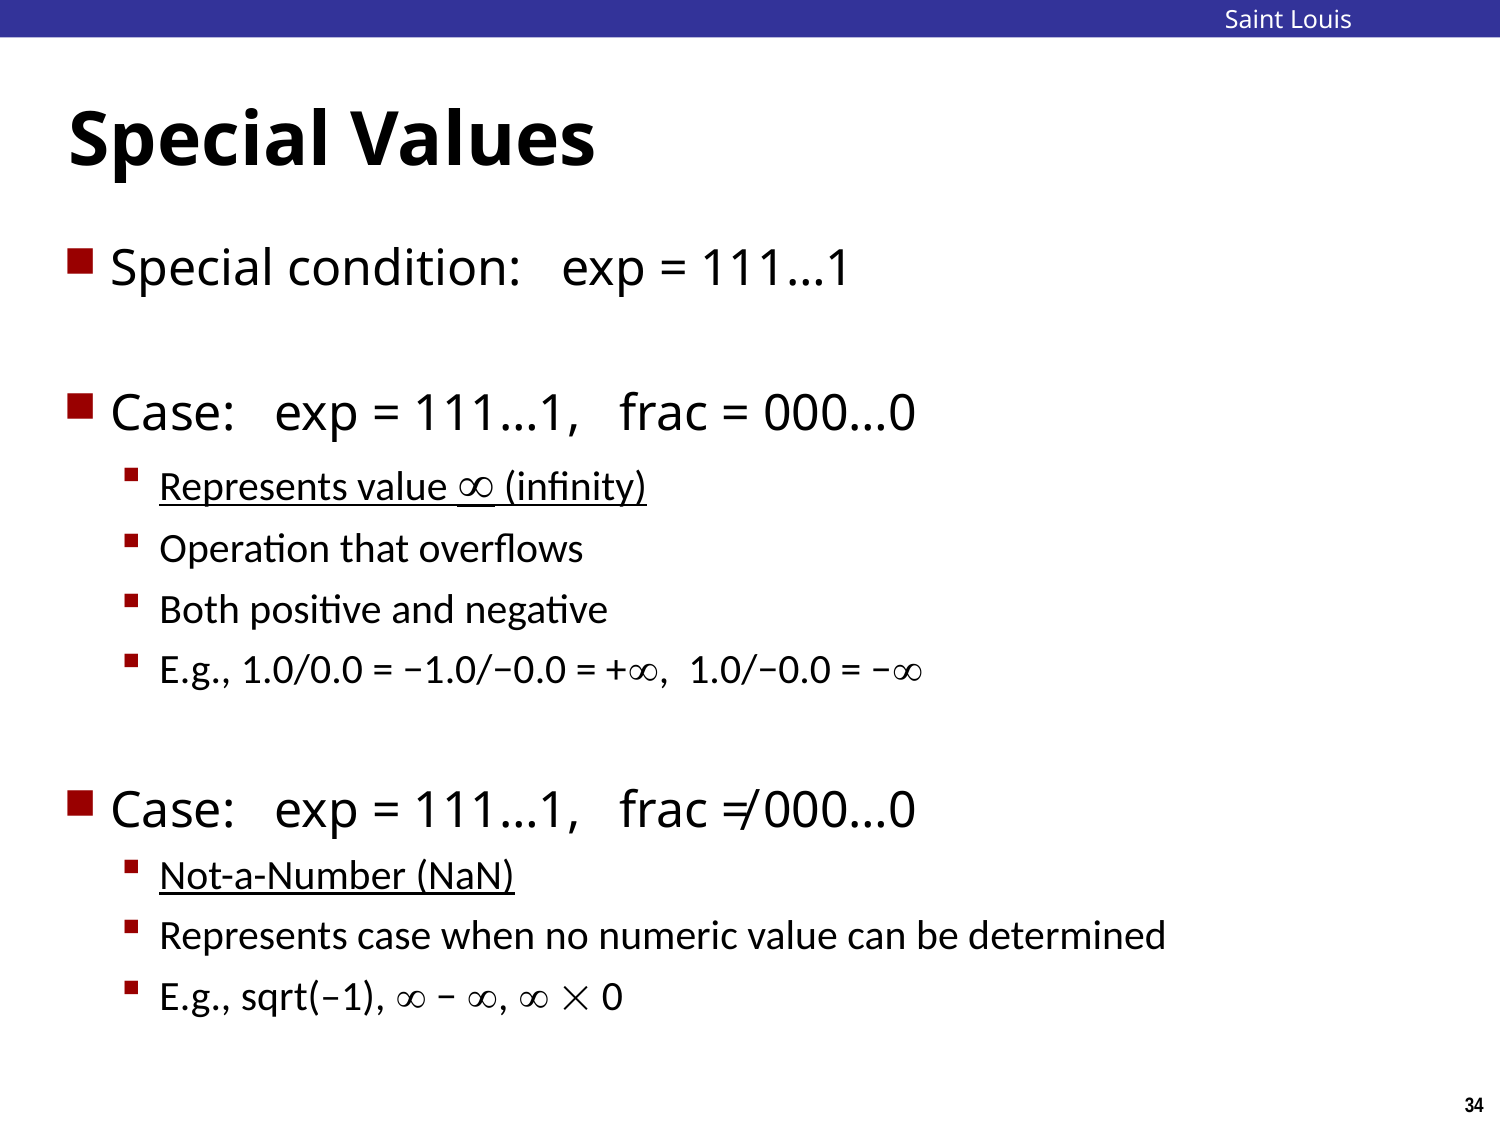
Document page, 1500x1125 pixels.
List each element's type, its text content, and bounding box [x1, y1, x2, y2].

list Special condition: exp = 111…1 Case: exp = 111…1, frac = 000…0 Represents value  (infinity) Operation that overflows Both positive and negative E.g., 1.0/0.0 = −1.0/−0.0 = +, 1.0/−0.0 = − Case: exp = 111…1, frac ≠ 000…0 Not-a-Number (NaN) Represents case when no numeric value can be determined E.g., sqrt(–1),  − ,   0 [62, 228, 1438, 1122]
title Special Values [62, 41, 1438, 228]
